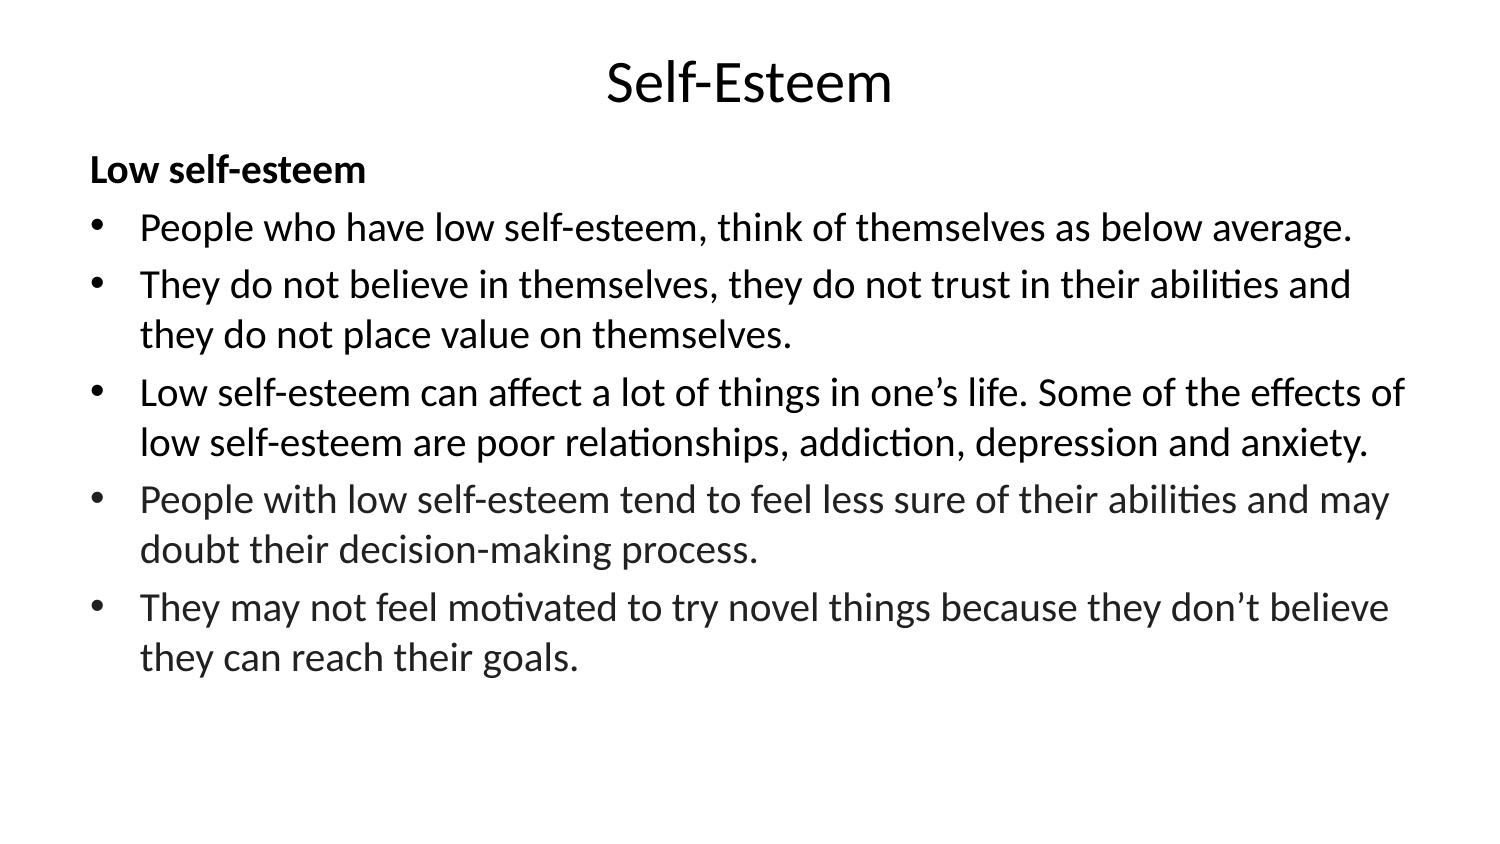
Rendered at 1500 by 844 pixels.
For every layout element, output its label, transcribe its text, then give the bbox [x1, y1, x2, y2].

list Low self-esteem People who have low self-esteem, think of themselves as below average. They do not believe in themselves, they do not trust in their abilities and they do not place value on themselves. Low self-esteem can affect a lot of things in one’s life. Some of the effects of low self-esteem are poor relationships, addiction, depression and anxiety. People with low self-esteem tend to feel less sure of their abilities and may doubt their decision-making process. They may not feel motivated to try novel things because they don’t believe they can reach their goals. [75, 134, 1425, 754]
title Self-Esteem [75, 33, 1425, 122]
